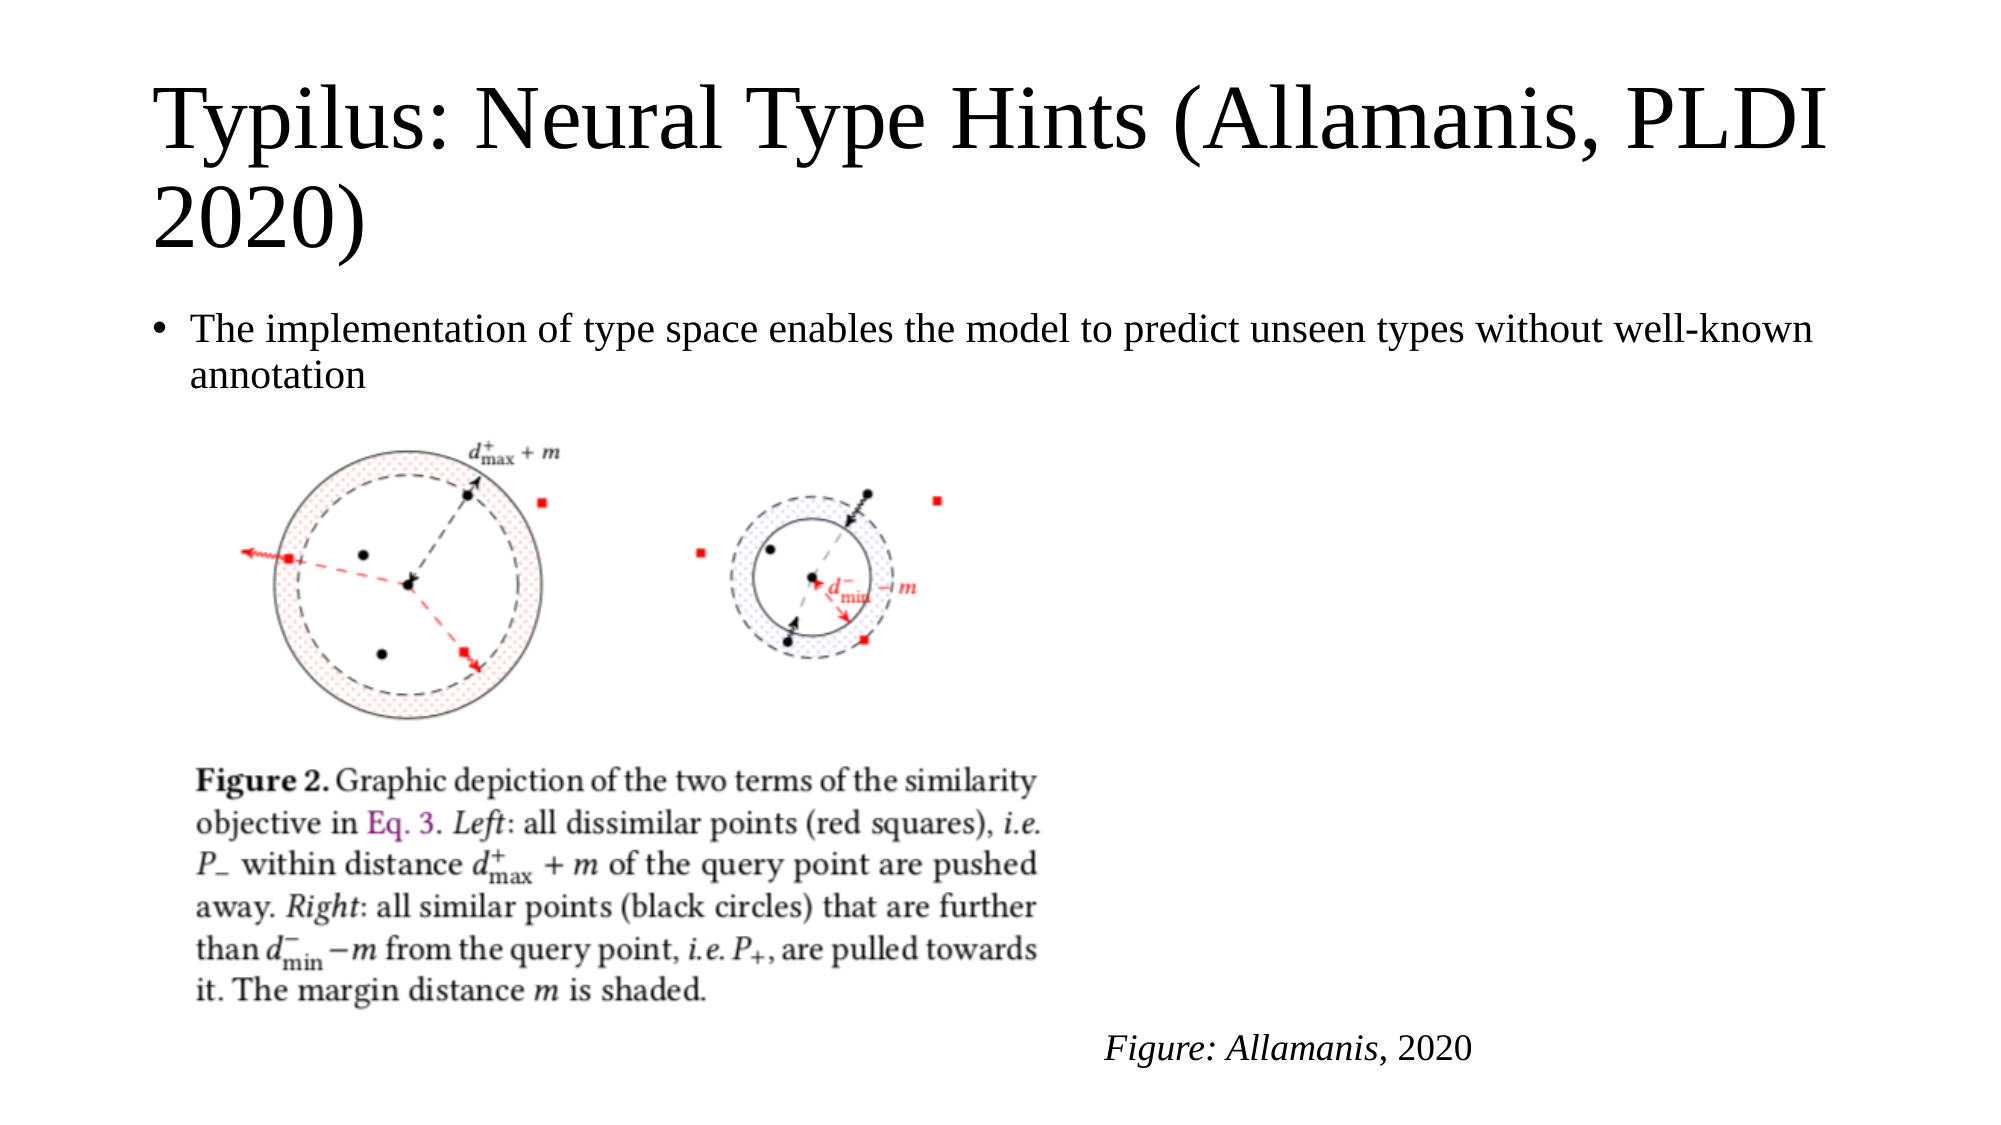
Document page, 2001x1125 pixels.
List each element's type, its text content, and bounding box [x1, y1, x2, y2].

title Typilus: Neural Type Hints (Allamanis, PLDI 2020) [137, 59, 1863, 278]
list The implementation of type space enables the model to predict unseen types without well-known annotation [137, 299, 1863, 1014]
text_box Figure: Allamanis, 2020 [1089, 1016, 2000, 1076]
picture [171, 425, 1048, 1014]
